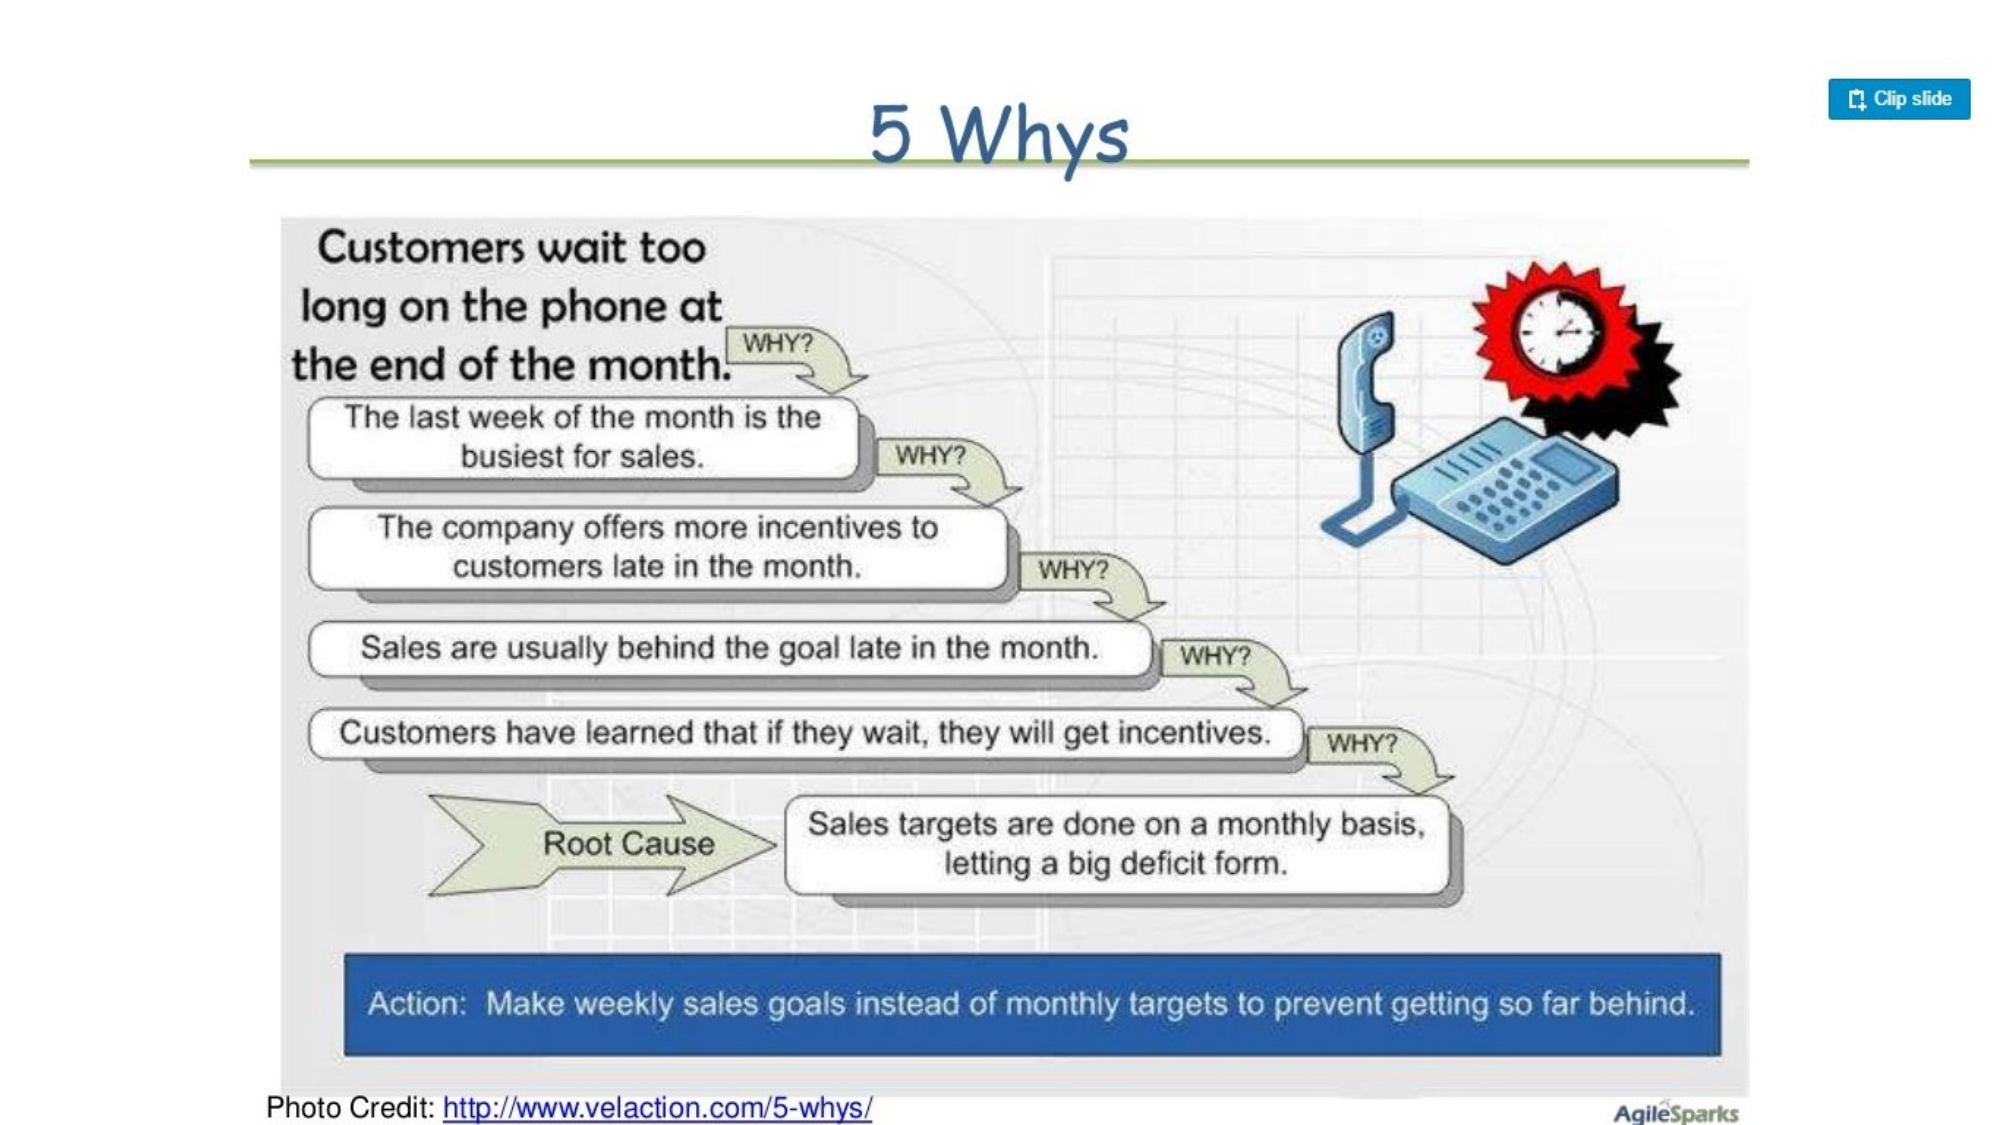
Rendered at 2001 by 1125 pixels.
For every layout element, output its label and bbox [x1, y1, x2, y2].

text_box [241, 57, 1993, 1125]
